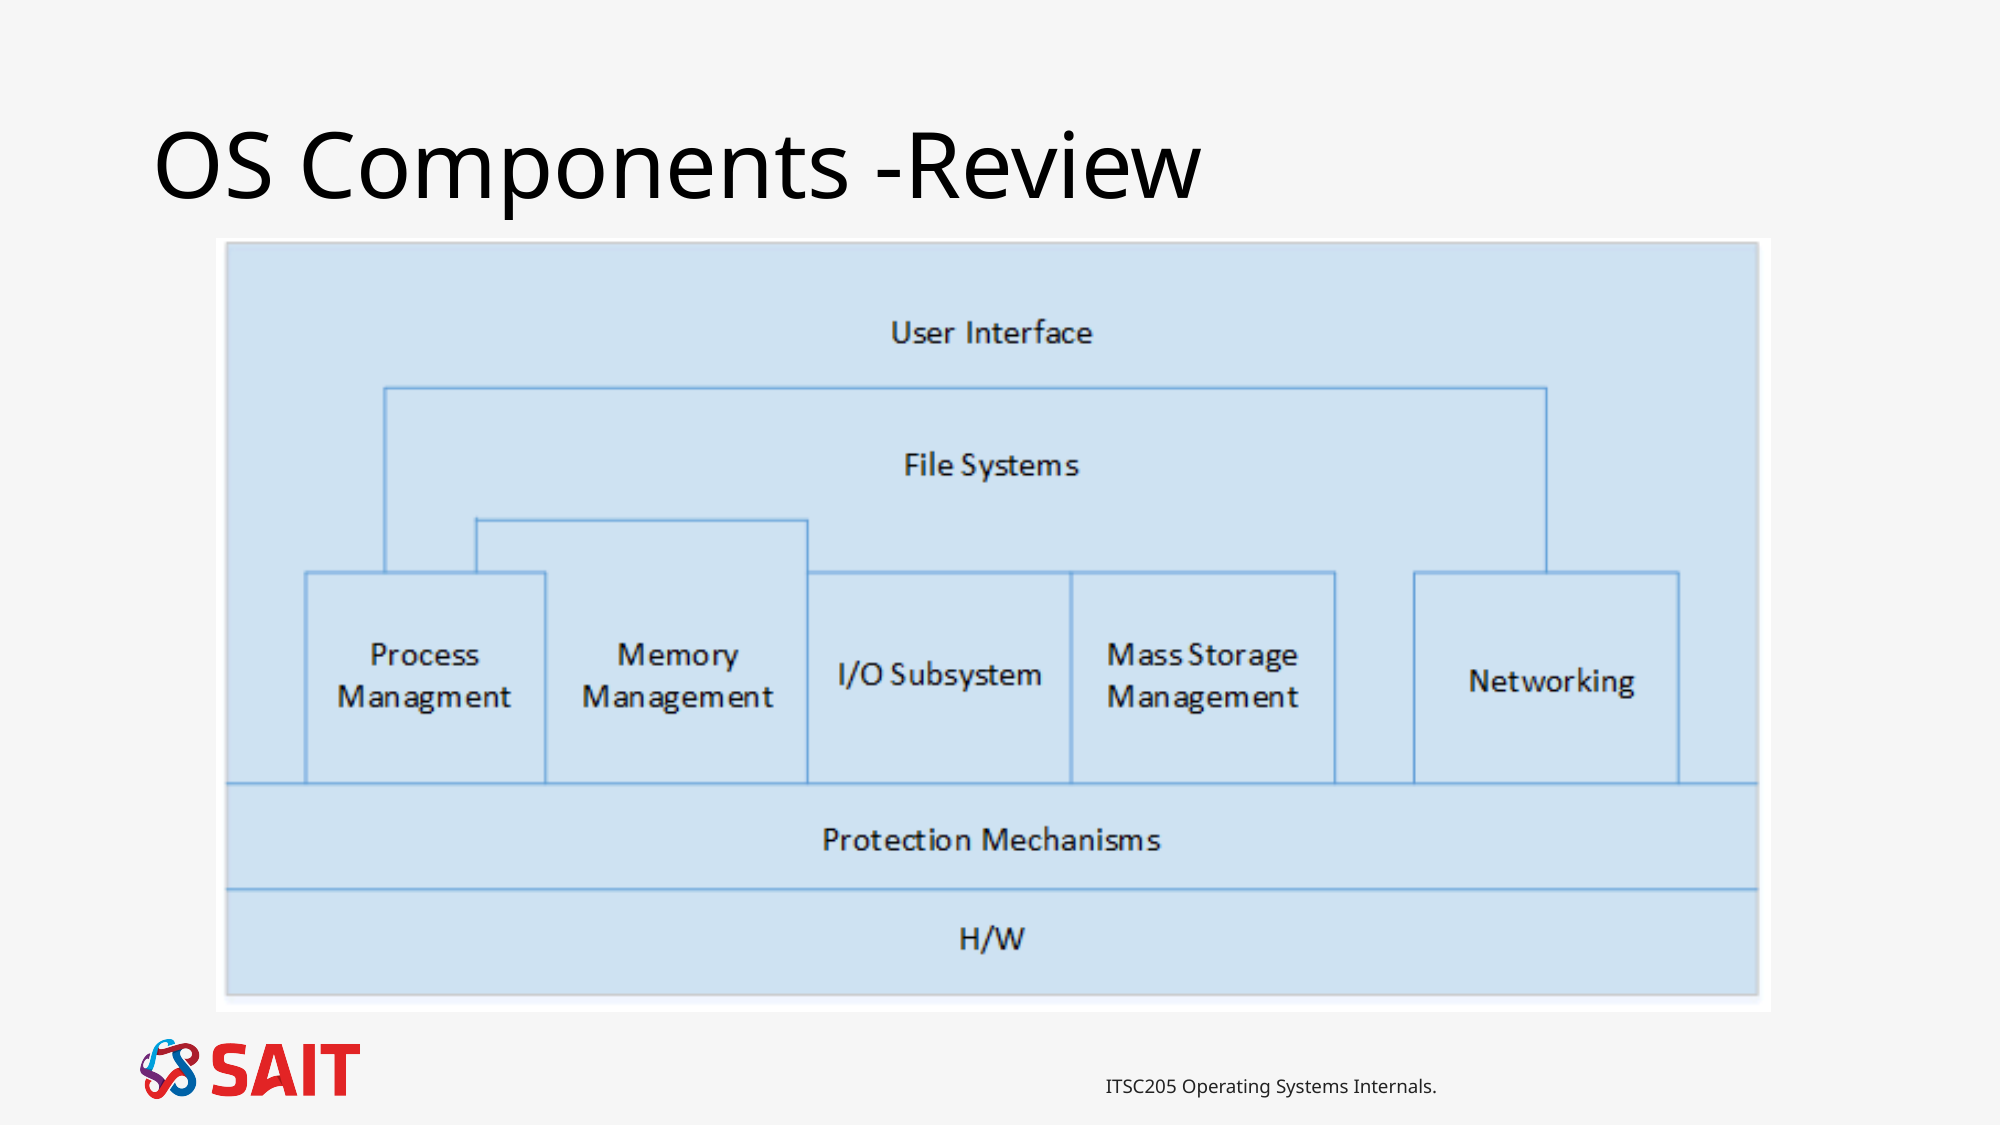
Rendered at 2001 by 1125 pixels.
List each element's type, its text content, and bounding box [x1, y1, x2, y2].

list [216, 238, 1771, 1012]
title OS Components -Review [137, 59, 1863, 278]
picture [114, 1013, 386, 1125]
footer ITSC205 Operating Systems Internals. [858, 1048, 1690, 1109]
